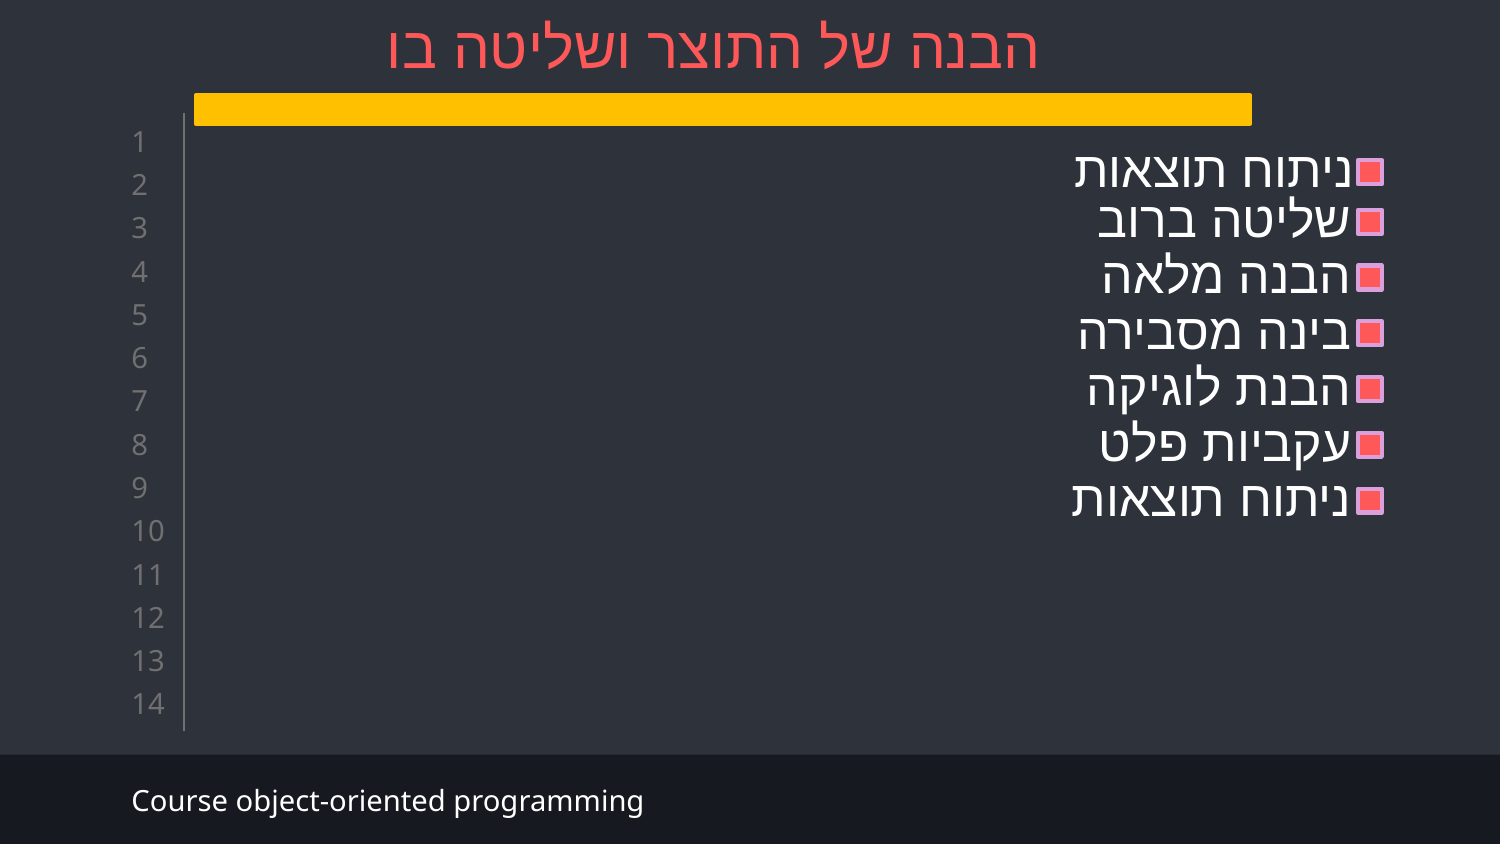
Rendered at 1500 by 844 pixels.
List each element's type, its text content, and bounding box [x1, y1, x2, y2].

text_box Course object-oriented programming [116, 770, 915, 829]
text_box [193, 14, 1383, 756]
